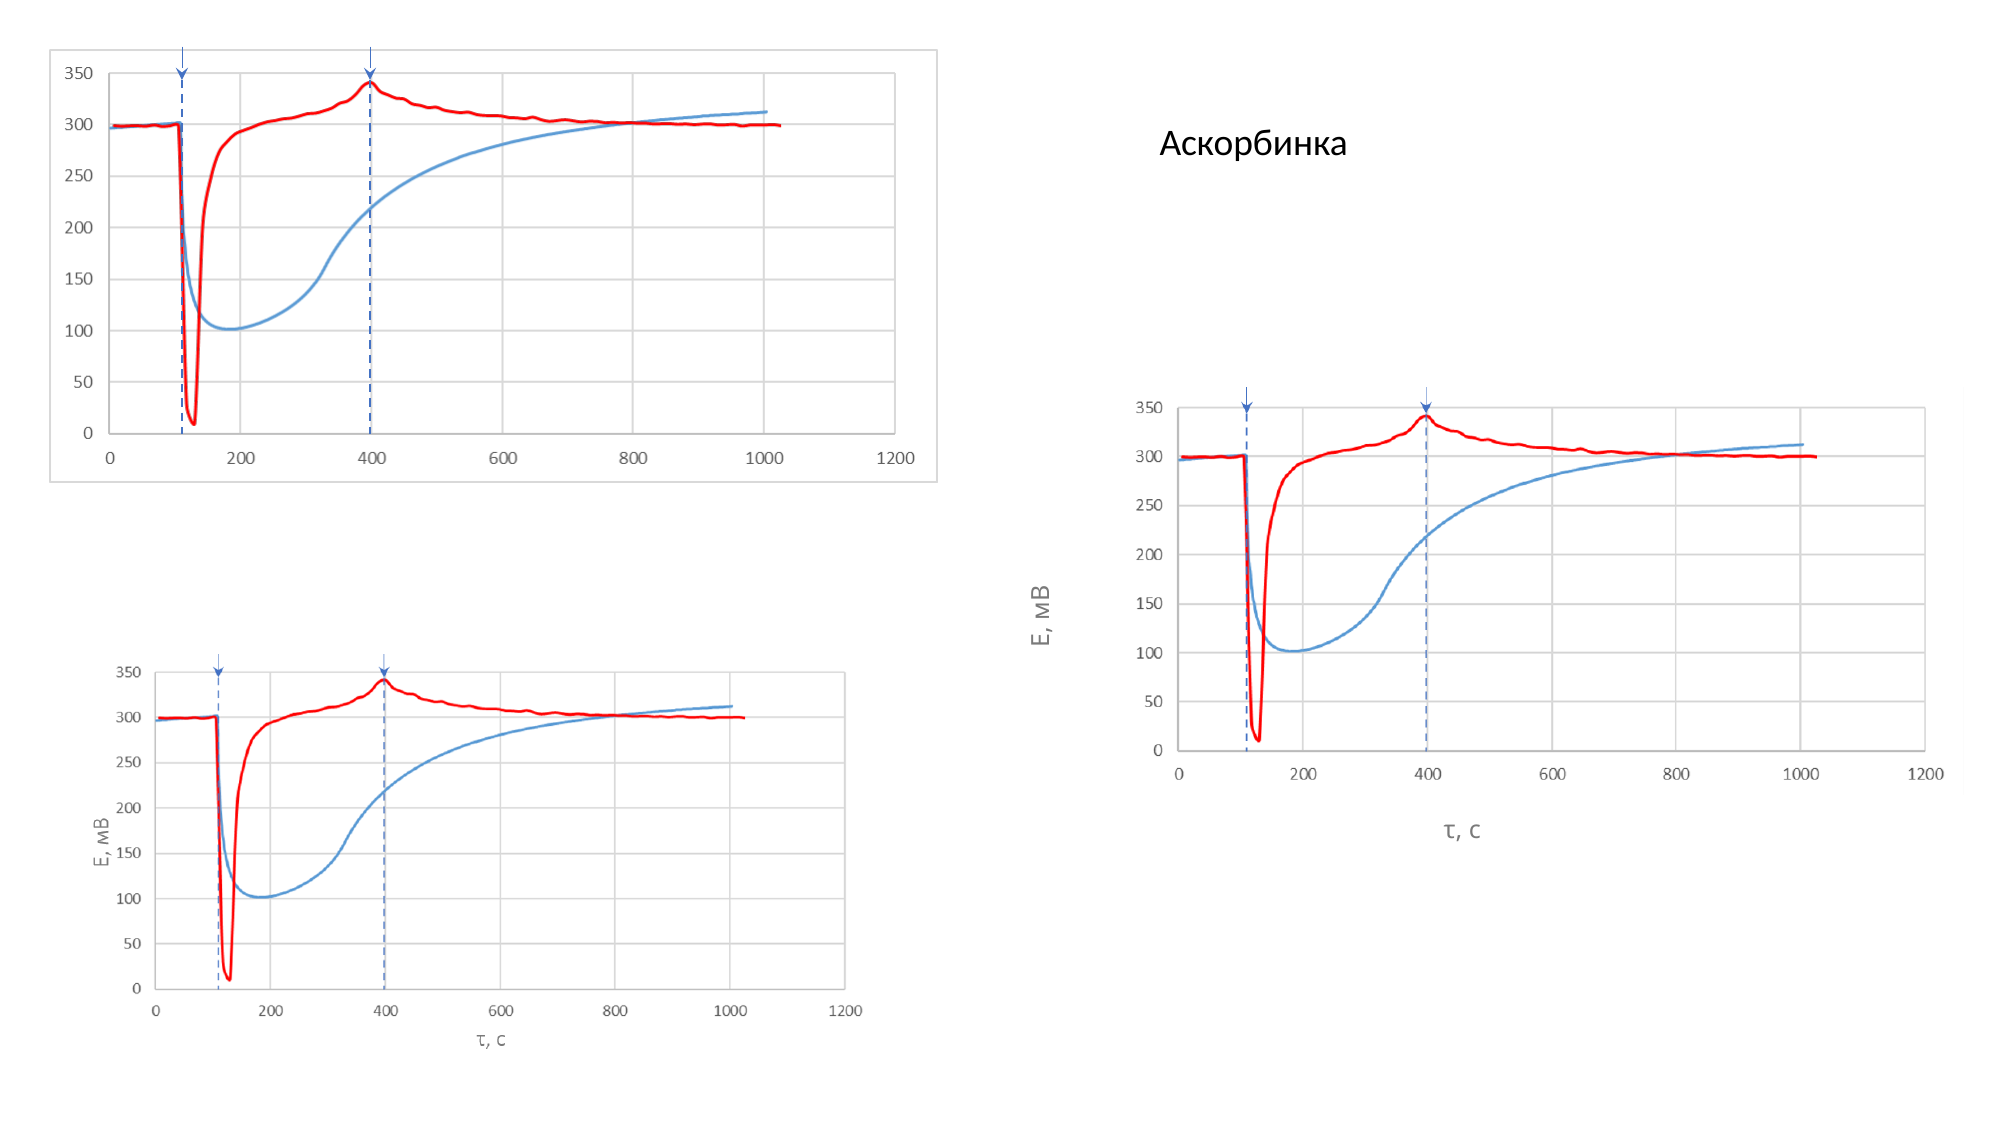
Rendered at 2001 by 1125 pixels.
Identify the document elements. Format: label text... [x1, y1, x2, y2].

picture [49, 27, 938, 483]
picture [1123, 387, 1964, 795]
text_box Аскорбинка [1144, 110, 1590, 171]
picture [88, 652, 877, 1050]
text_box E, мВ [1016, 570, 1062, 663]
text_box τ, с [1428, 805, 1496, 851]
